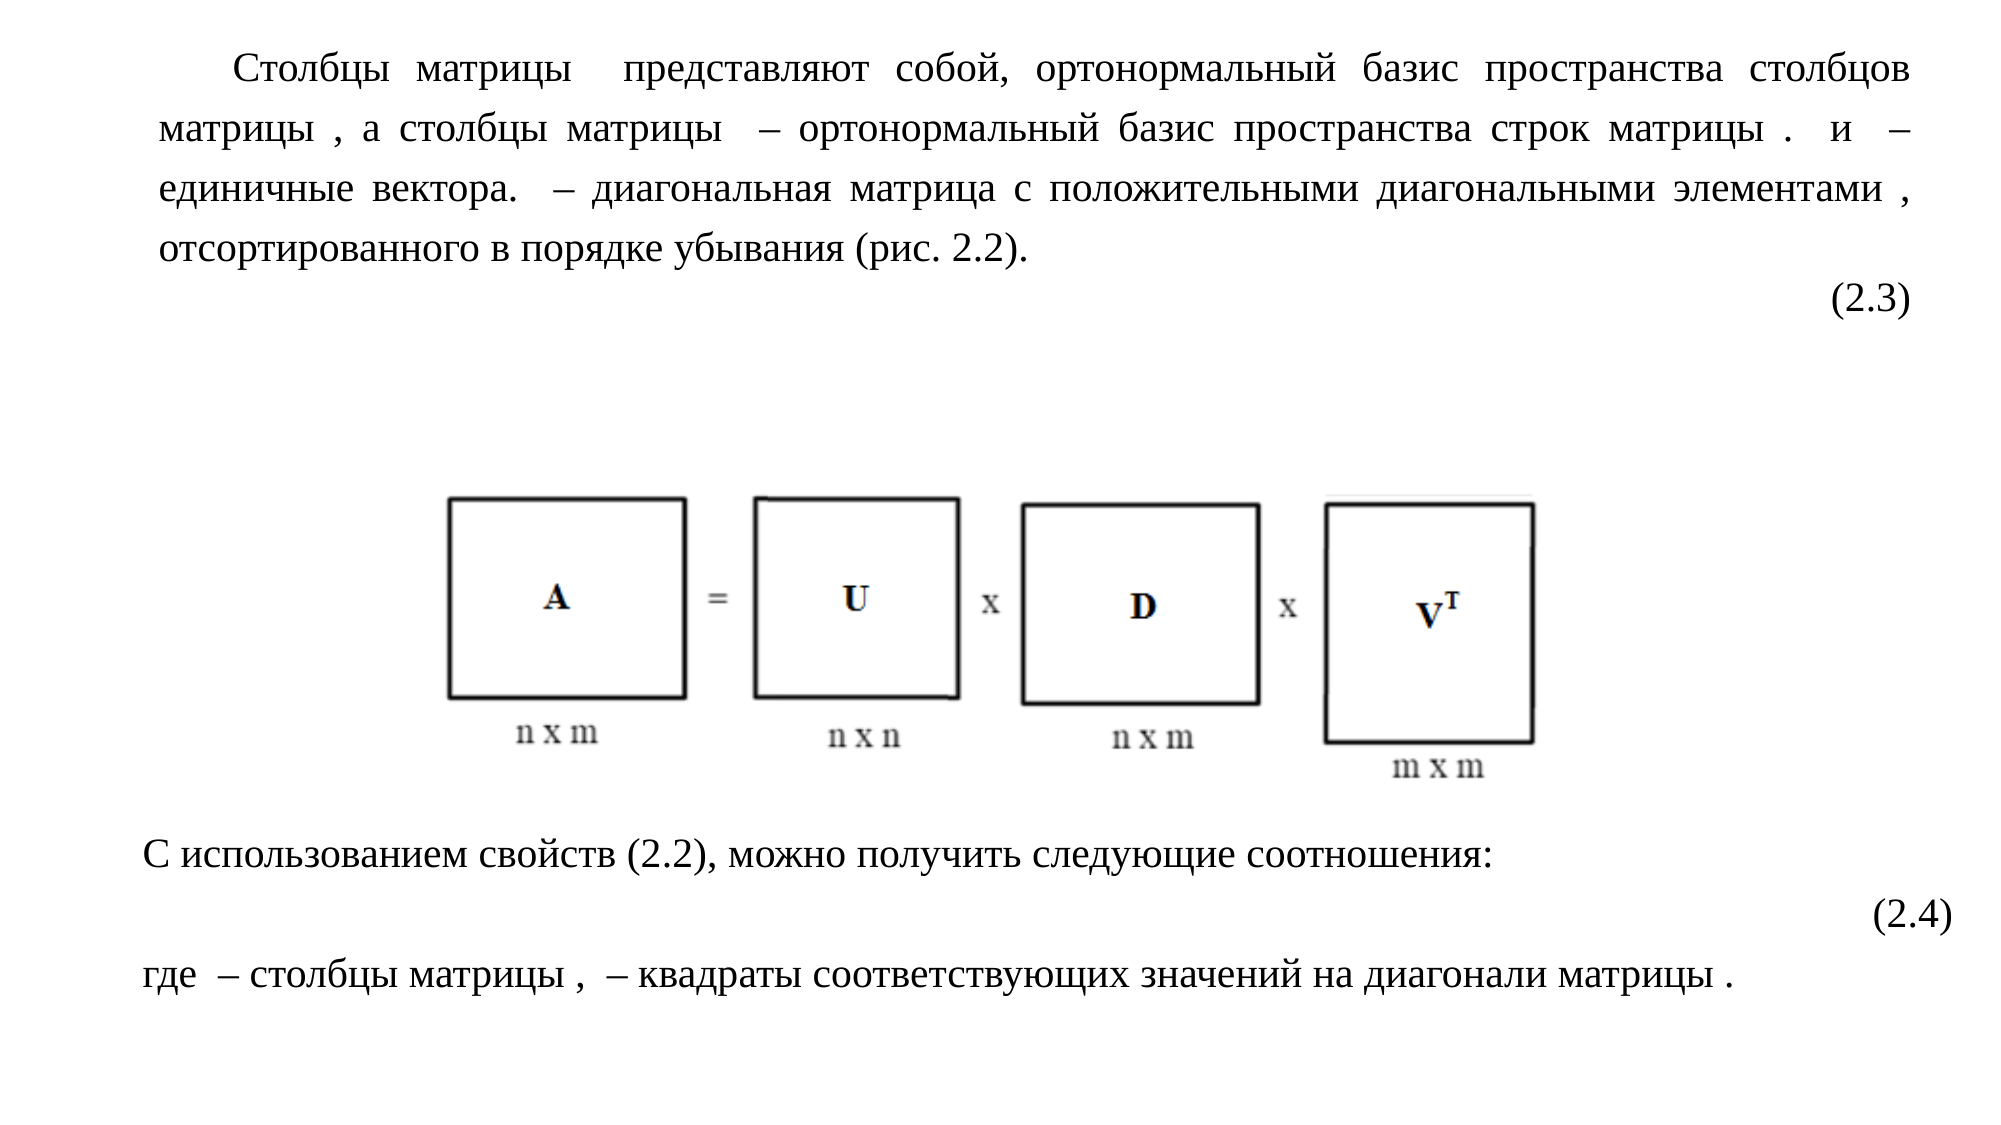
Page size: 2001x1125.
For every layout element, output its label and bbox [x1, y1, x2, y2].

picture [442, 487, 1545, 788]
